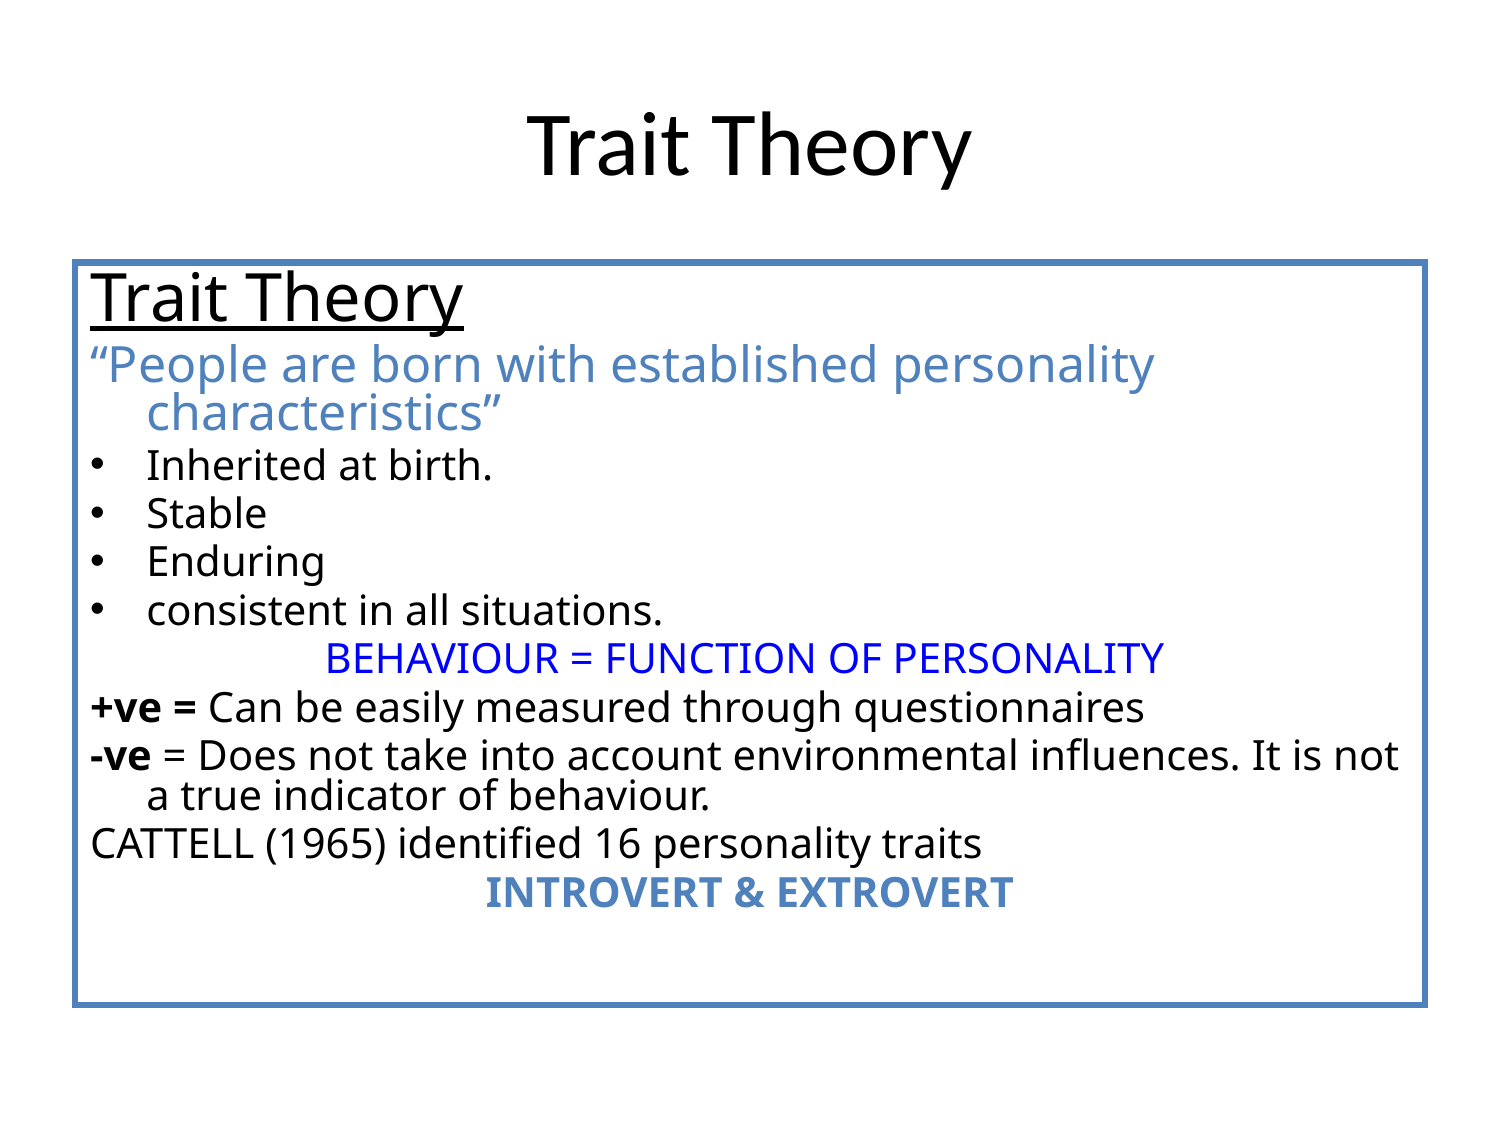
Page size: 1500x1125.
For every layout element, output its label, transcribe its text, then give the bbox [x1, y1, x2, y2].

title Trait Theory [75, 45, 1425, 233]
list Trait Theory “People are born with established personality characteristics” Inherited at birth. Stable Enduring consistent in all situations. BEHAVIOUR = FUNCTION OF PERSONALITY +ve = Can be easily measured through questionnaires -ve = Does not take into account environmental influences. It is not a true indicator of behaviour. CATTELL (1965) identified 16 personality traits INTROVERT & EXTROVERT [75, 262, 1425, 1005]
